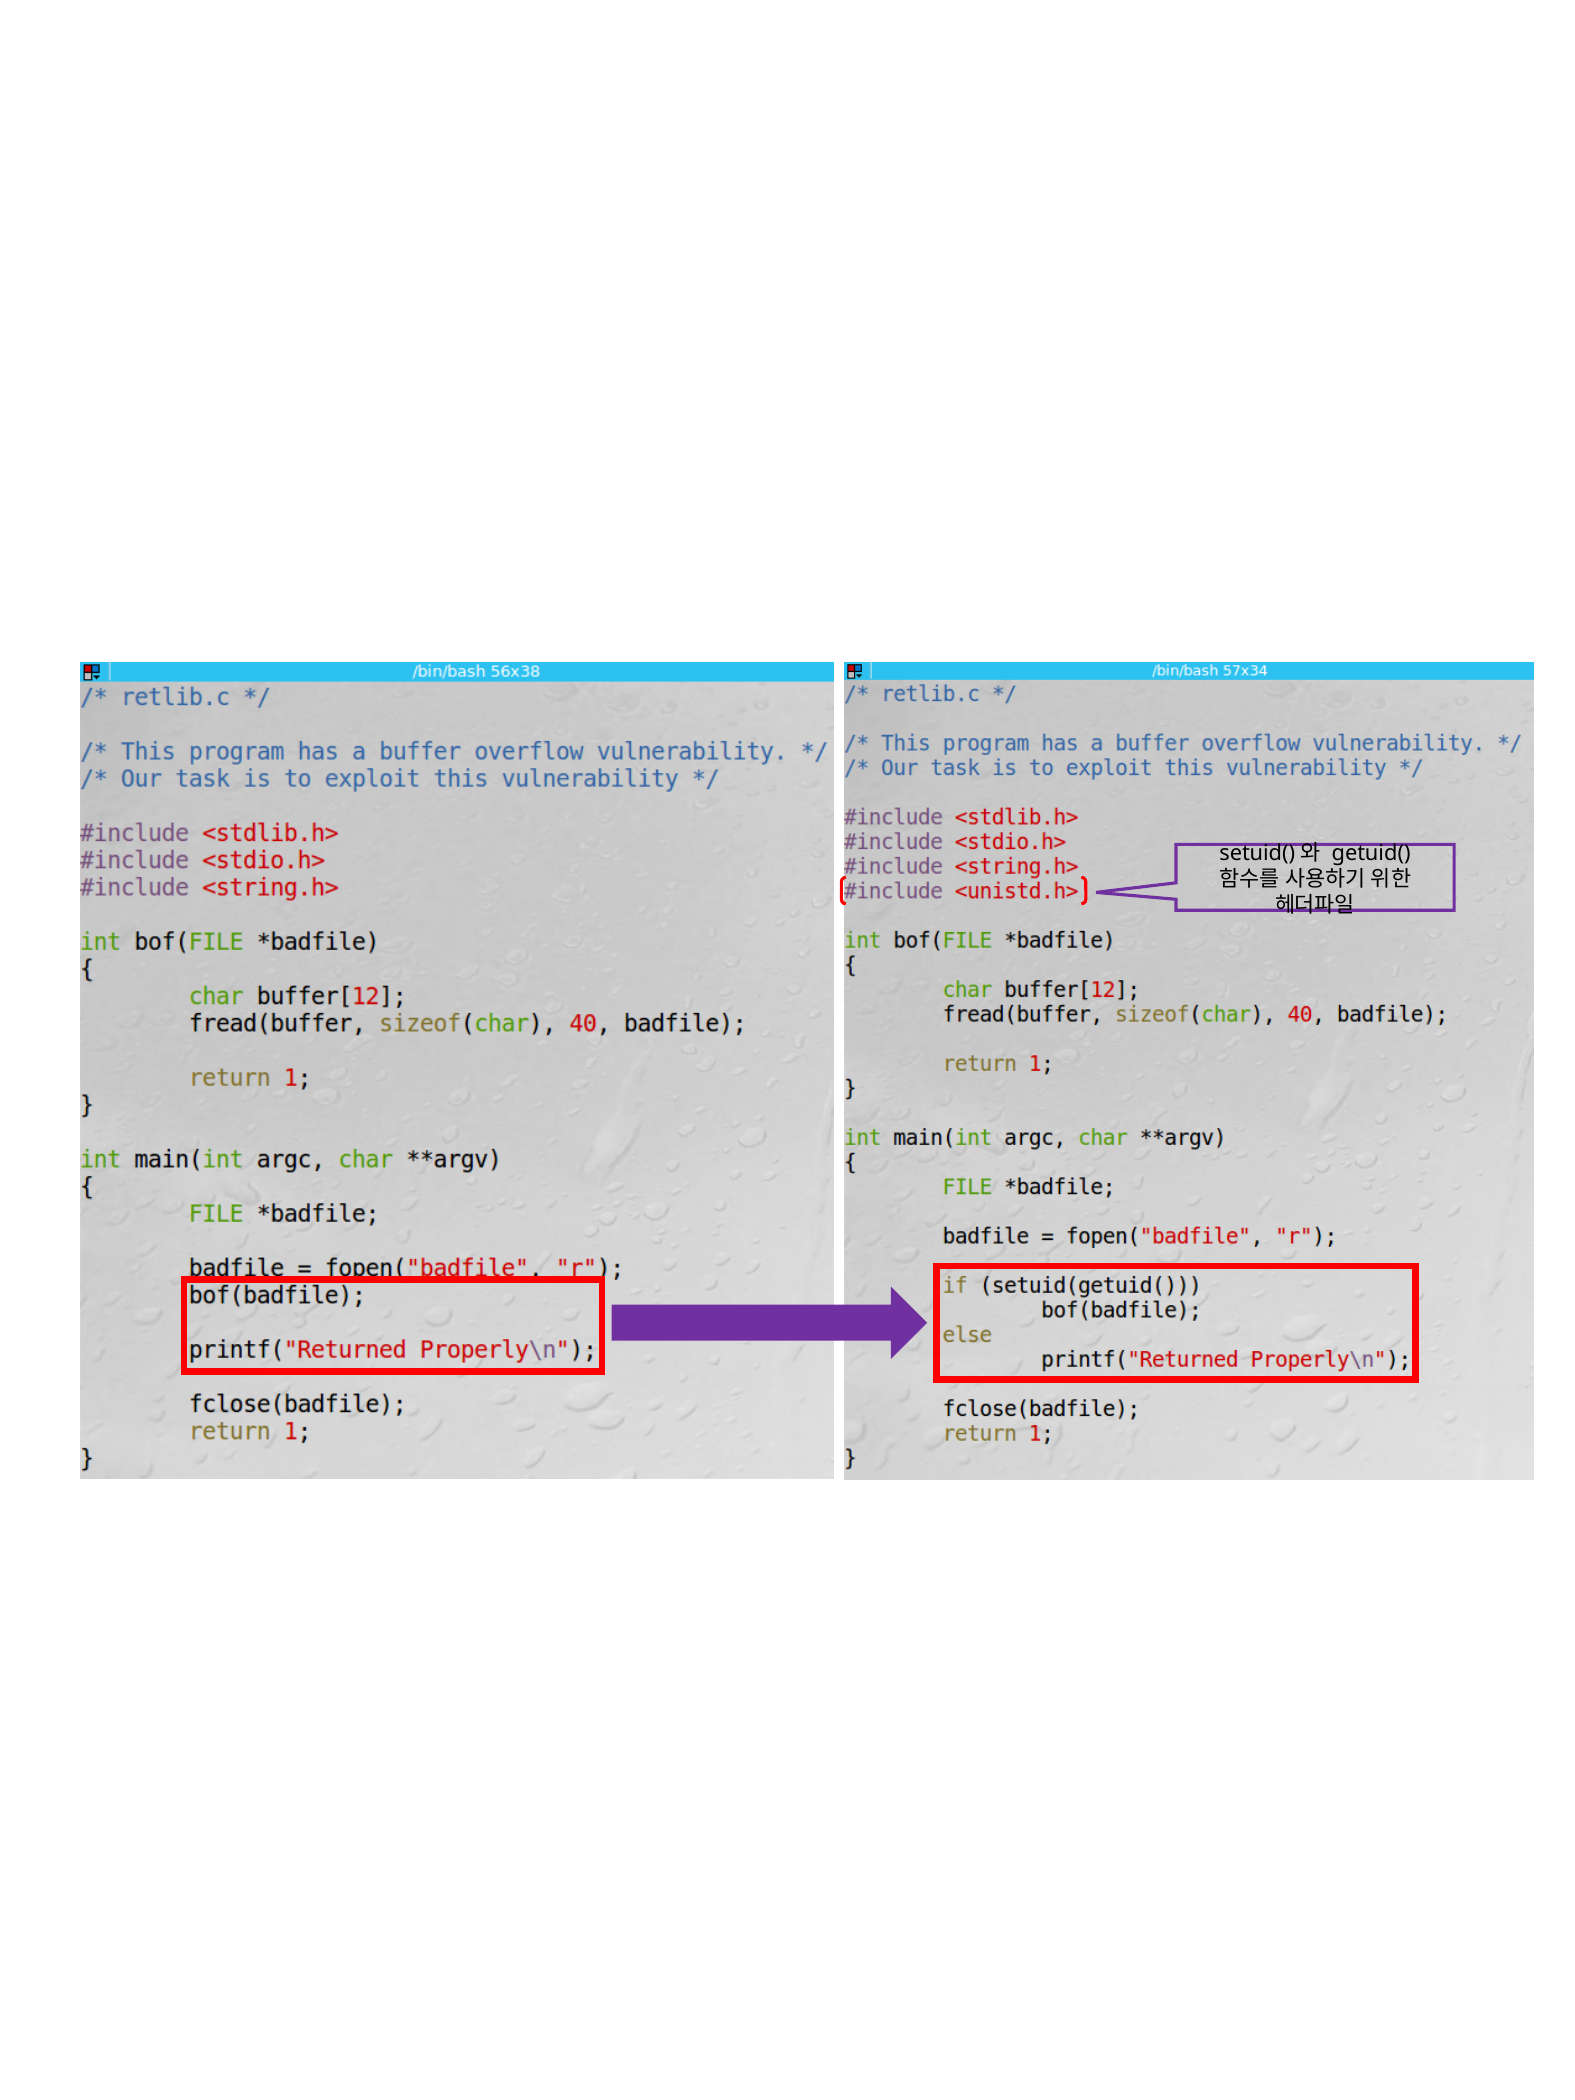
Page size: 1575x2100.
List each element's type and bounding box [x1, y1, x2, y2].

picture [844, 662, 1534, 1480]
text_box [834, 1304, 844, 1341]
text_box [840, 877, 844, 904]
picture [80, 662, 834, 1479]
